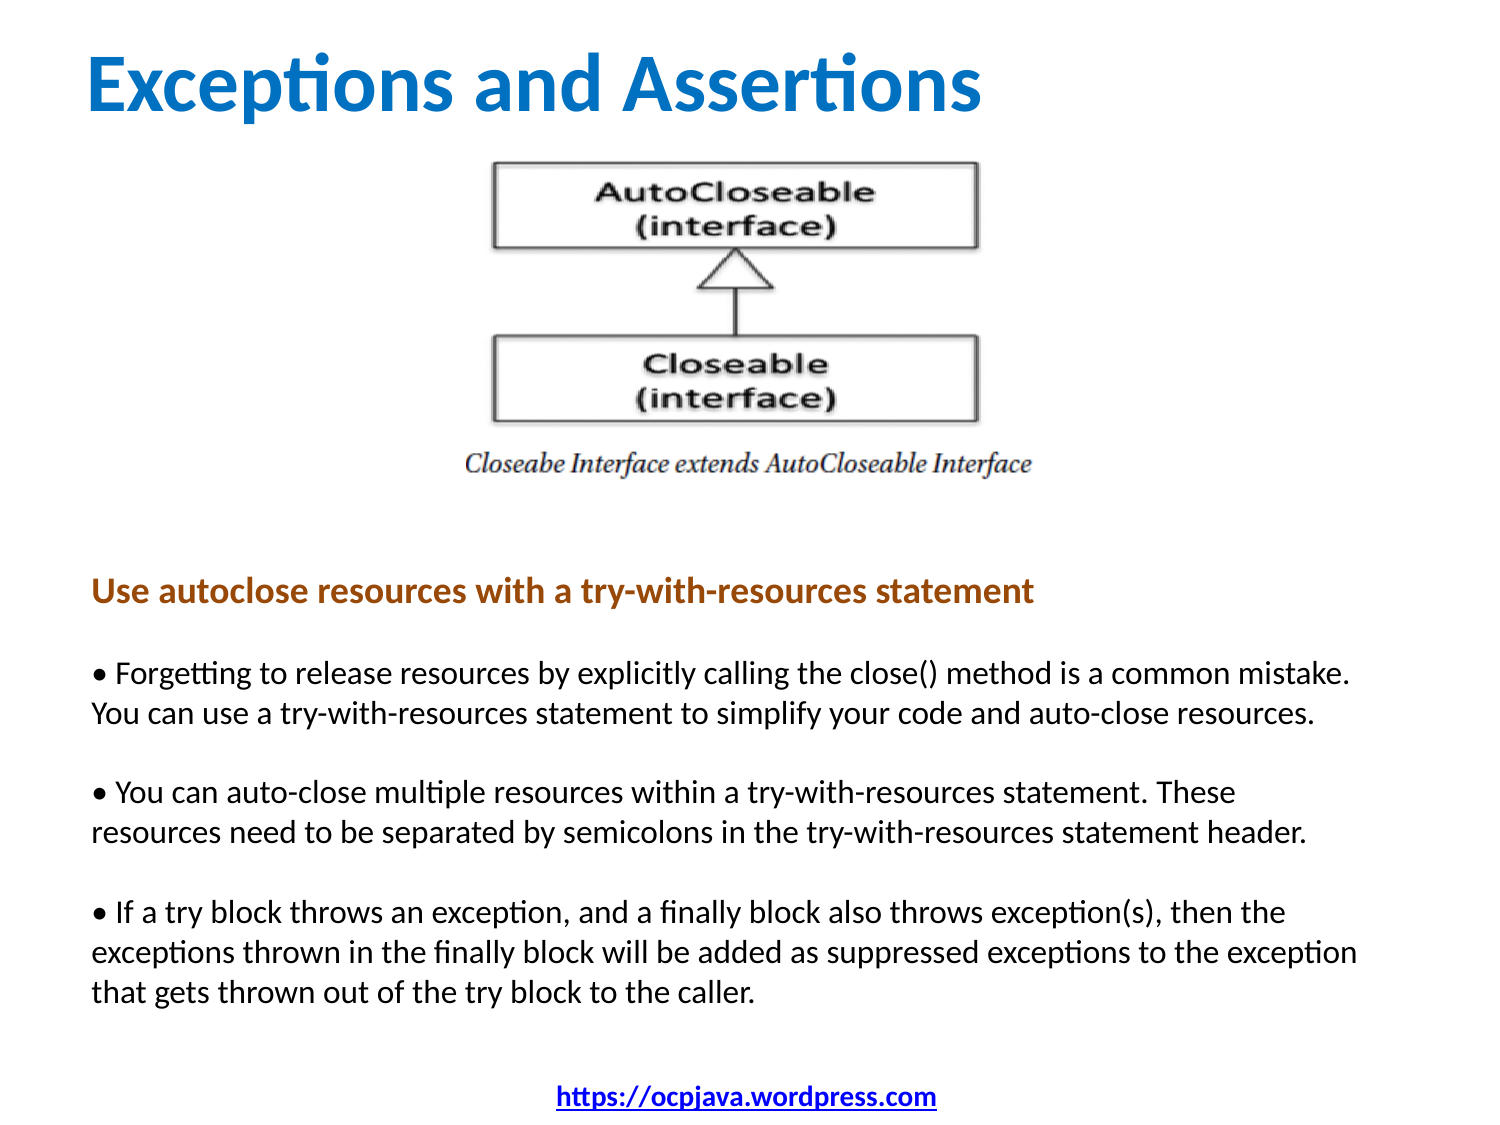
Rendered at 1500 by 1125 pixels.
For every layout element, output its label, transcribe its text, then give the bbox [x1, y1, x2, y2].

picture [468, 148, 1029, 433]
text_box Use autoclose resources with a try-with-resources statement • Forgetting to release resources by explicitly calling the close() method is a common mistake. You can use a try-with-resources statement to simplify your code and auto-close resources. • You can auto-close multiple resources within a try-with-resources statement. These resources need to be separated by semicolons in the try-with-resources statement header. • If a try block throws an exception, and a finally block also throws exception(s), then the exceptions thrown in the finally block will be added as suppressed exceptions to the exception that gets thrown out of the try block to the caller. [76, 558, 1376, 1018]
picture [465, 444, 1034, 484]
text_box Exceptions and Assertions [71, 19, 1436, 138]
